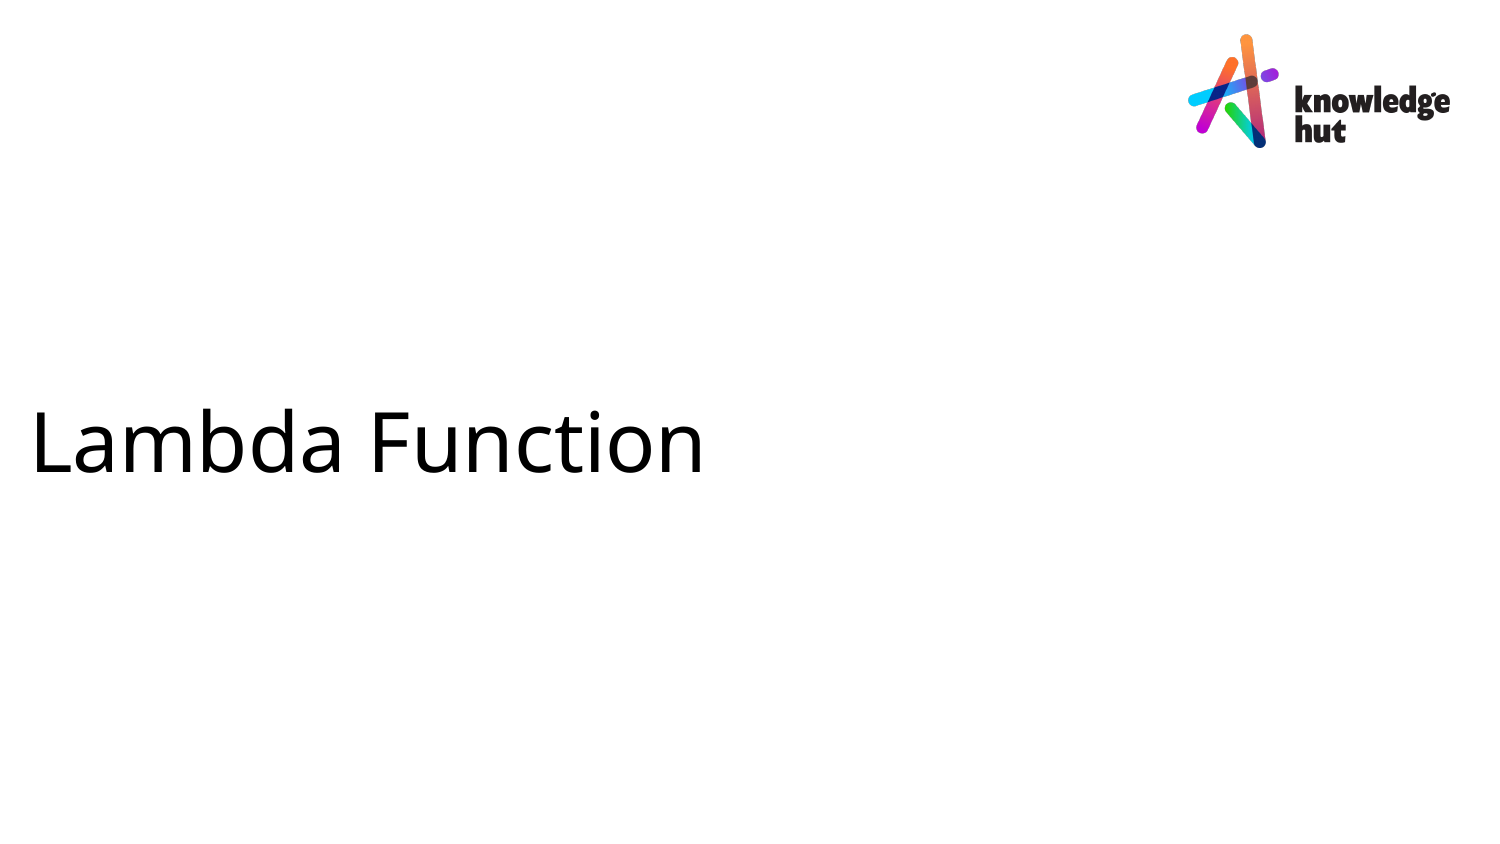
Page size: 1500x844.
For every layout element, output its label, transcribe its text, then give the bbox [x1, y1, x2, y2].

text_box Lambda Function [23, 370, 1277, 520]
picture [1184, 30, 1454, 152]
